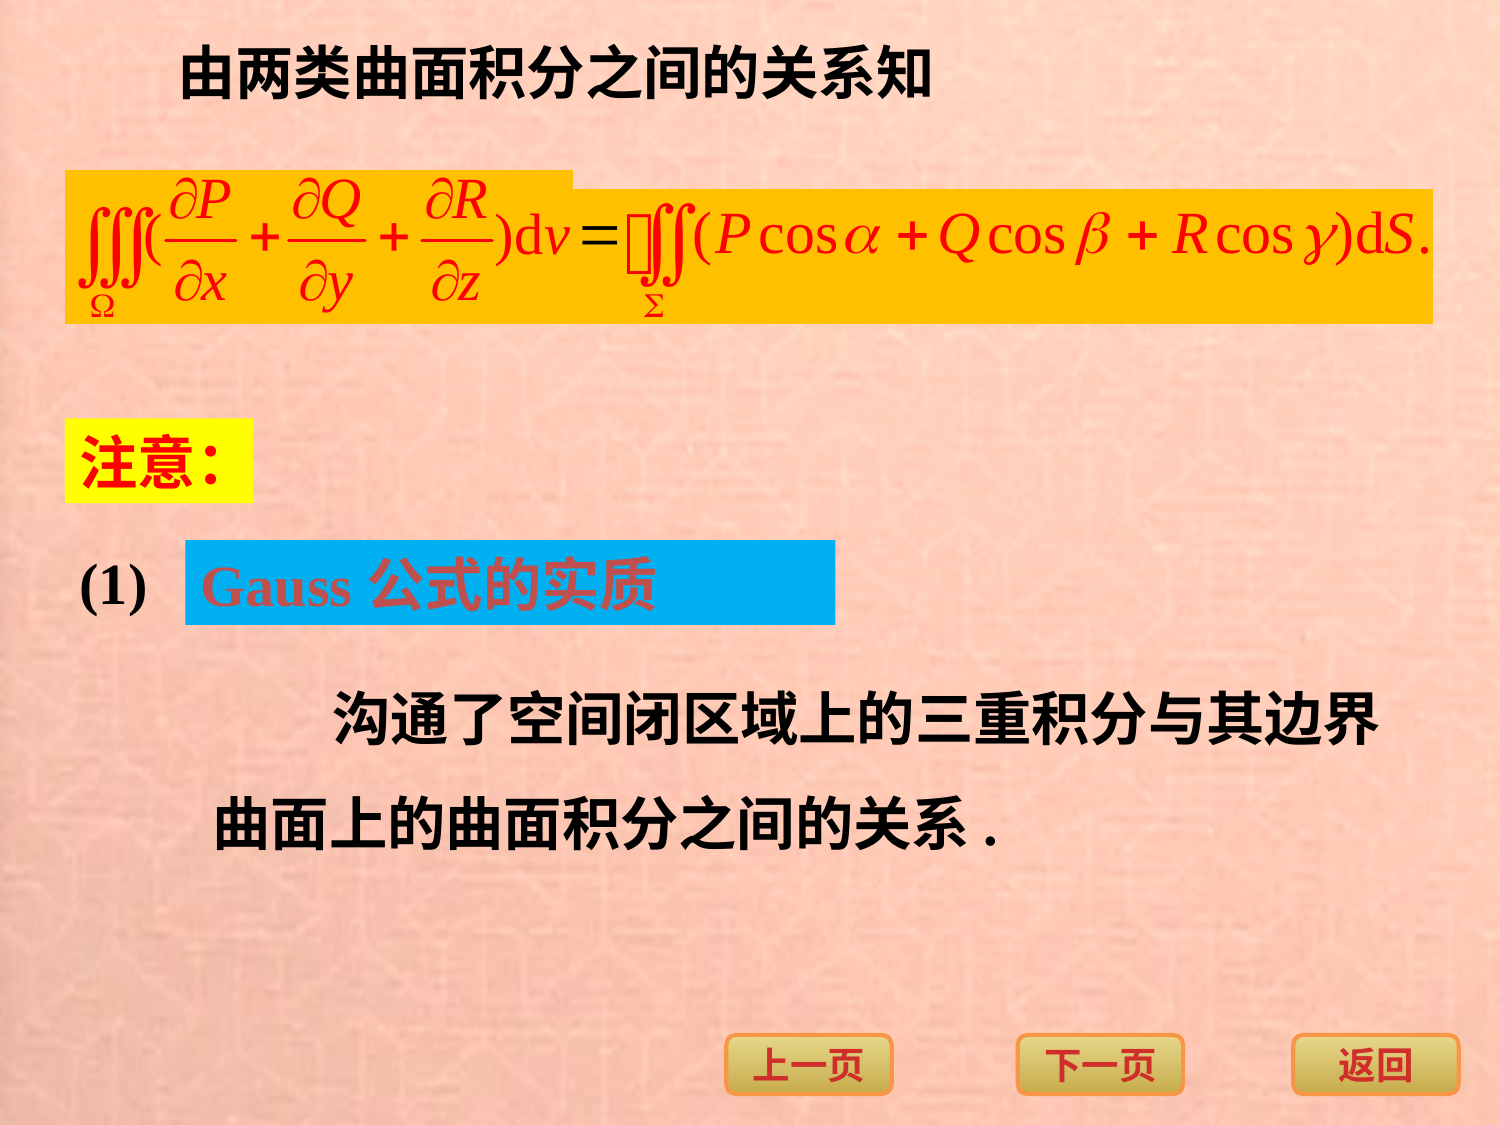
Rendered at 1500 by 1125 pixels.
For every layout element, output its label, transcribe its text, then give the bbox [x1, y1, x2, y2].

text_box 由两类曲面积分之间的关系知 [162, 28, 1051, 114]
text_box 沟通了空间闭区域上的三重积分与其边界曲面上的曲面积分之间的关系. [197, 640, 1411, 865]
text_box 注意： [64, 418, 254, 504]
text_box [579, 188, 1433, 324]
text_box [64, 169, 574, 325]
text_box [64, 538, 836, 626]
picture [0, 0, 1500, 1125]
